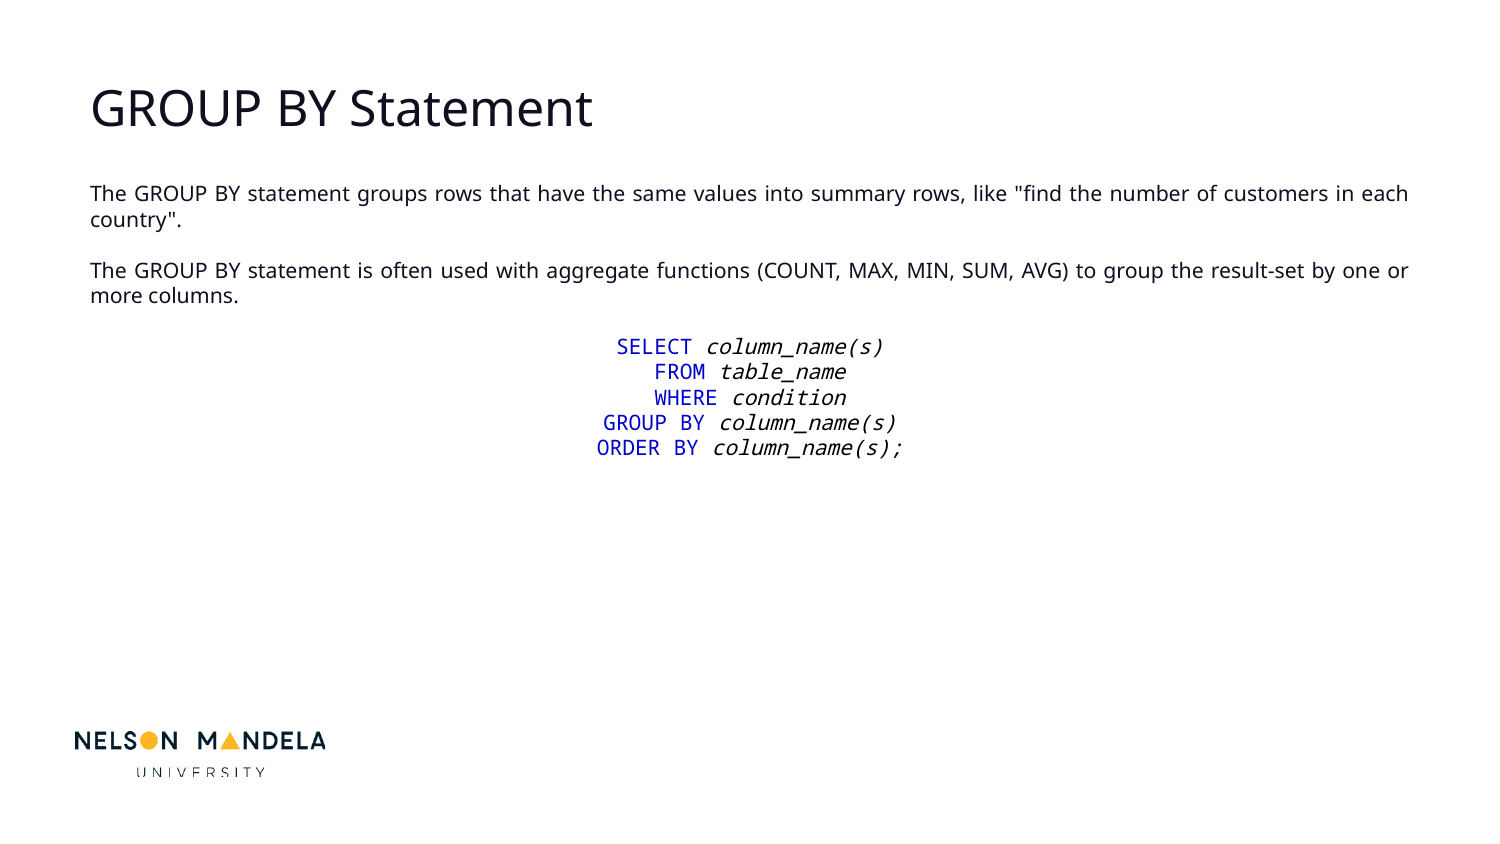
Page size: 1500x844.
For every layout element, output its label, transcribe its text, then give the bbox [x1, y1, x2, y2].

text_box The GROUP BY statement groups rows that have the same values into summary rows, like "find the number of customers in each country". The GROUP BY statement is often used with aggregate functions (COUNT, MAX, MIN, SUM, AVG) to group the result-set by one or more columns. SELECT column_name(s) FROM table_name WHERE condition GROUP BY column_name(s) ORDER BY column_name(s); [74, 173, 1425, 468]
text_box GROUP BY Statement [74, 69, 1425, 149]
